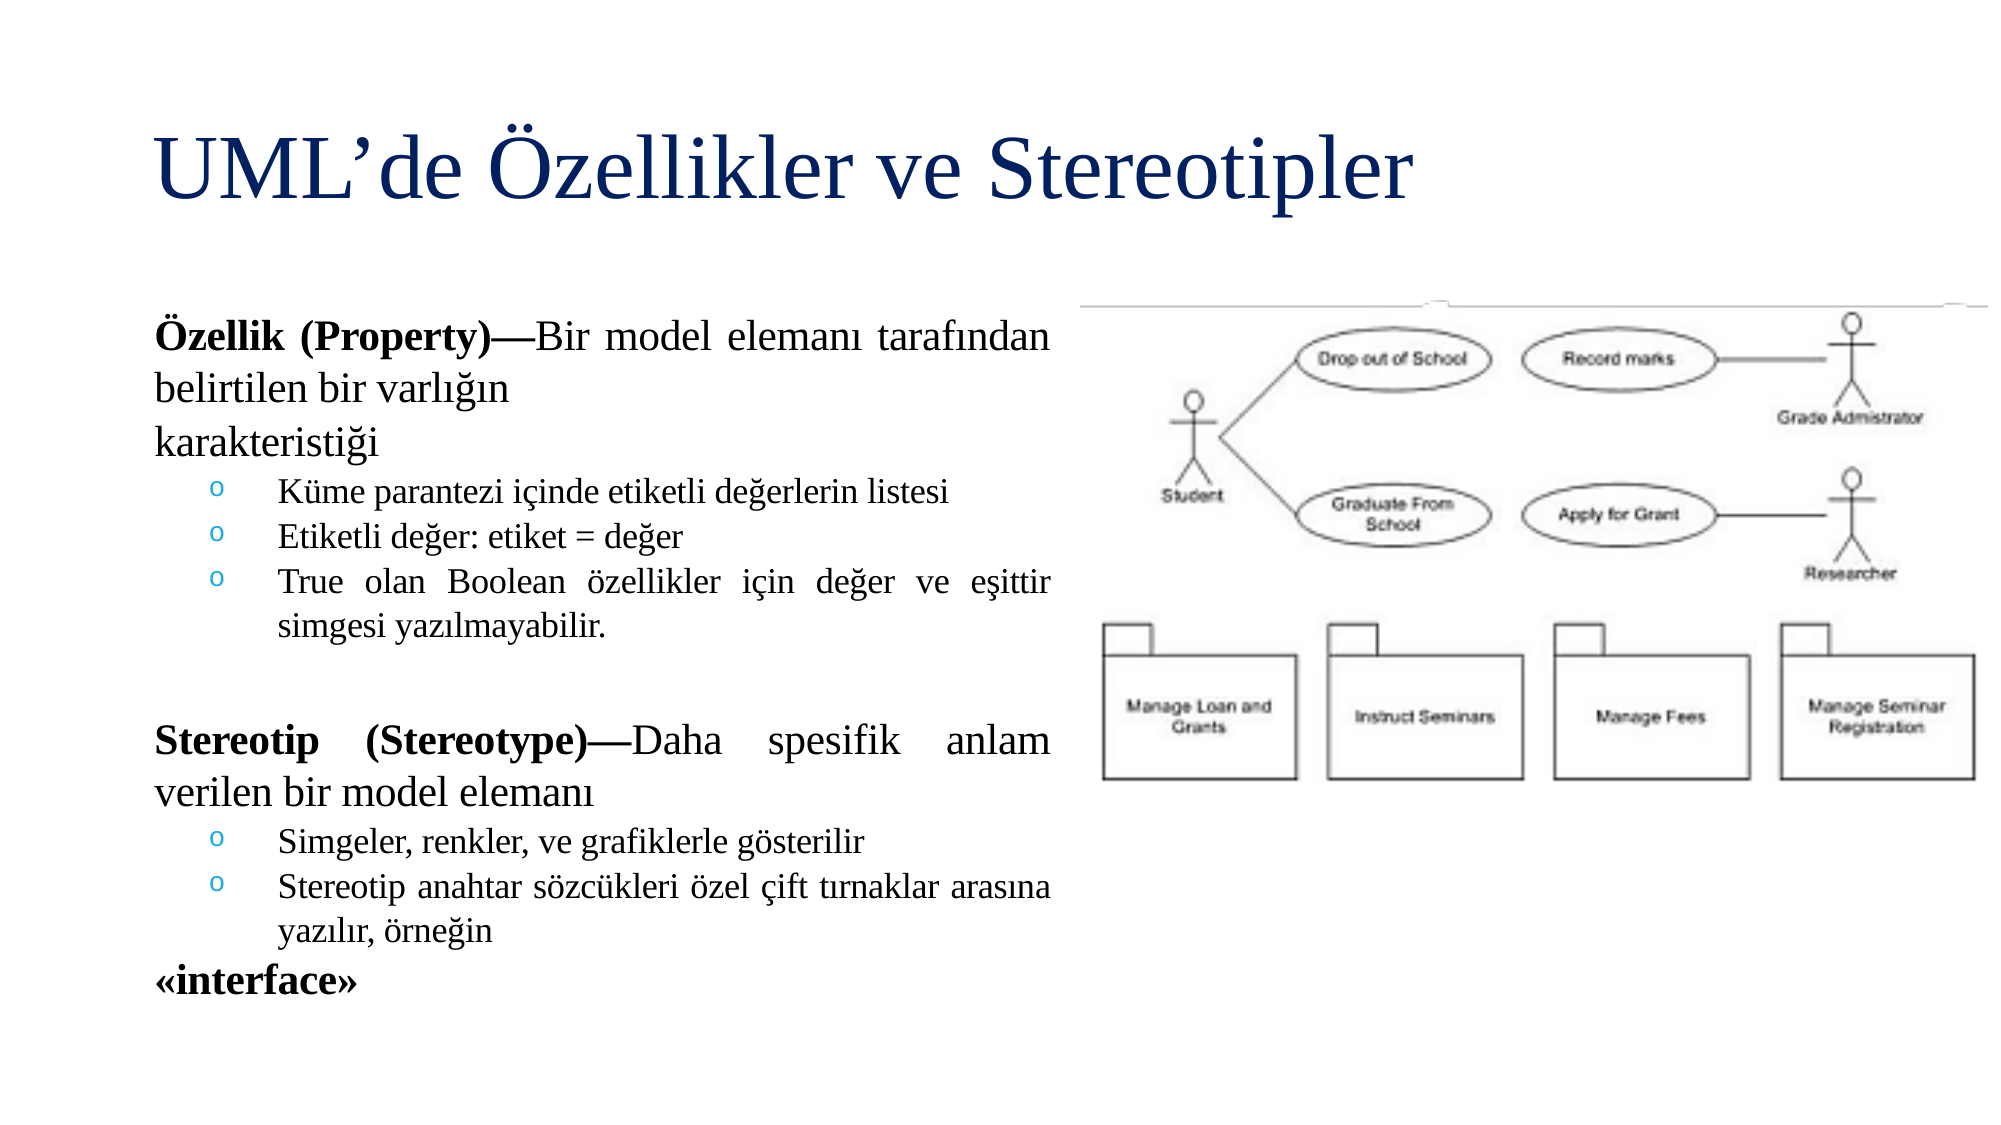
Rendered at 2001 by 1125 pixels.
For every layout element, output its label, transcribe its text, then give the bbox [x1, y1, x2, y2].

picture [1080, 299, 1988, 787]
list Özellik (Property)—Bir model elemanı tarafından belirtilen bir varlığın karakteristiği Küme parantezi içinde etiketli değerlerin listesi Etiketli değer: etiket = değer True olan Boolean özellikler için değer ve eşittir simgesi yazılmayabilir. Stereotip (Stereotype)—Daha spesifik anlam verilen bir model elemanı Simgeler, renkler, ve grafiklerle gösterilir Stereotip anahtar sözcükleri özel çift tırnaklar arasına yazılır, örneğin «interface» [137, 299, 1066, 1014]
title UML’de Özellikler ve Stereotipler [137, 59, 1863, 278]
